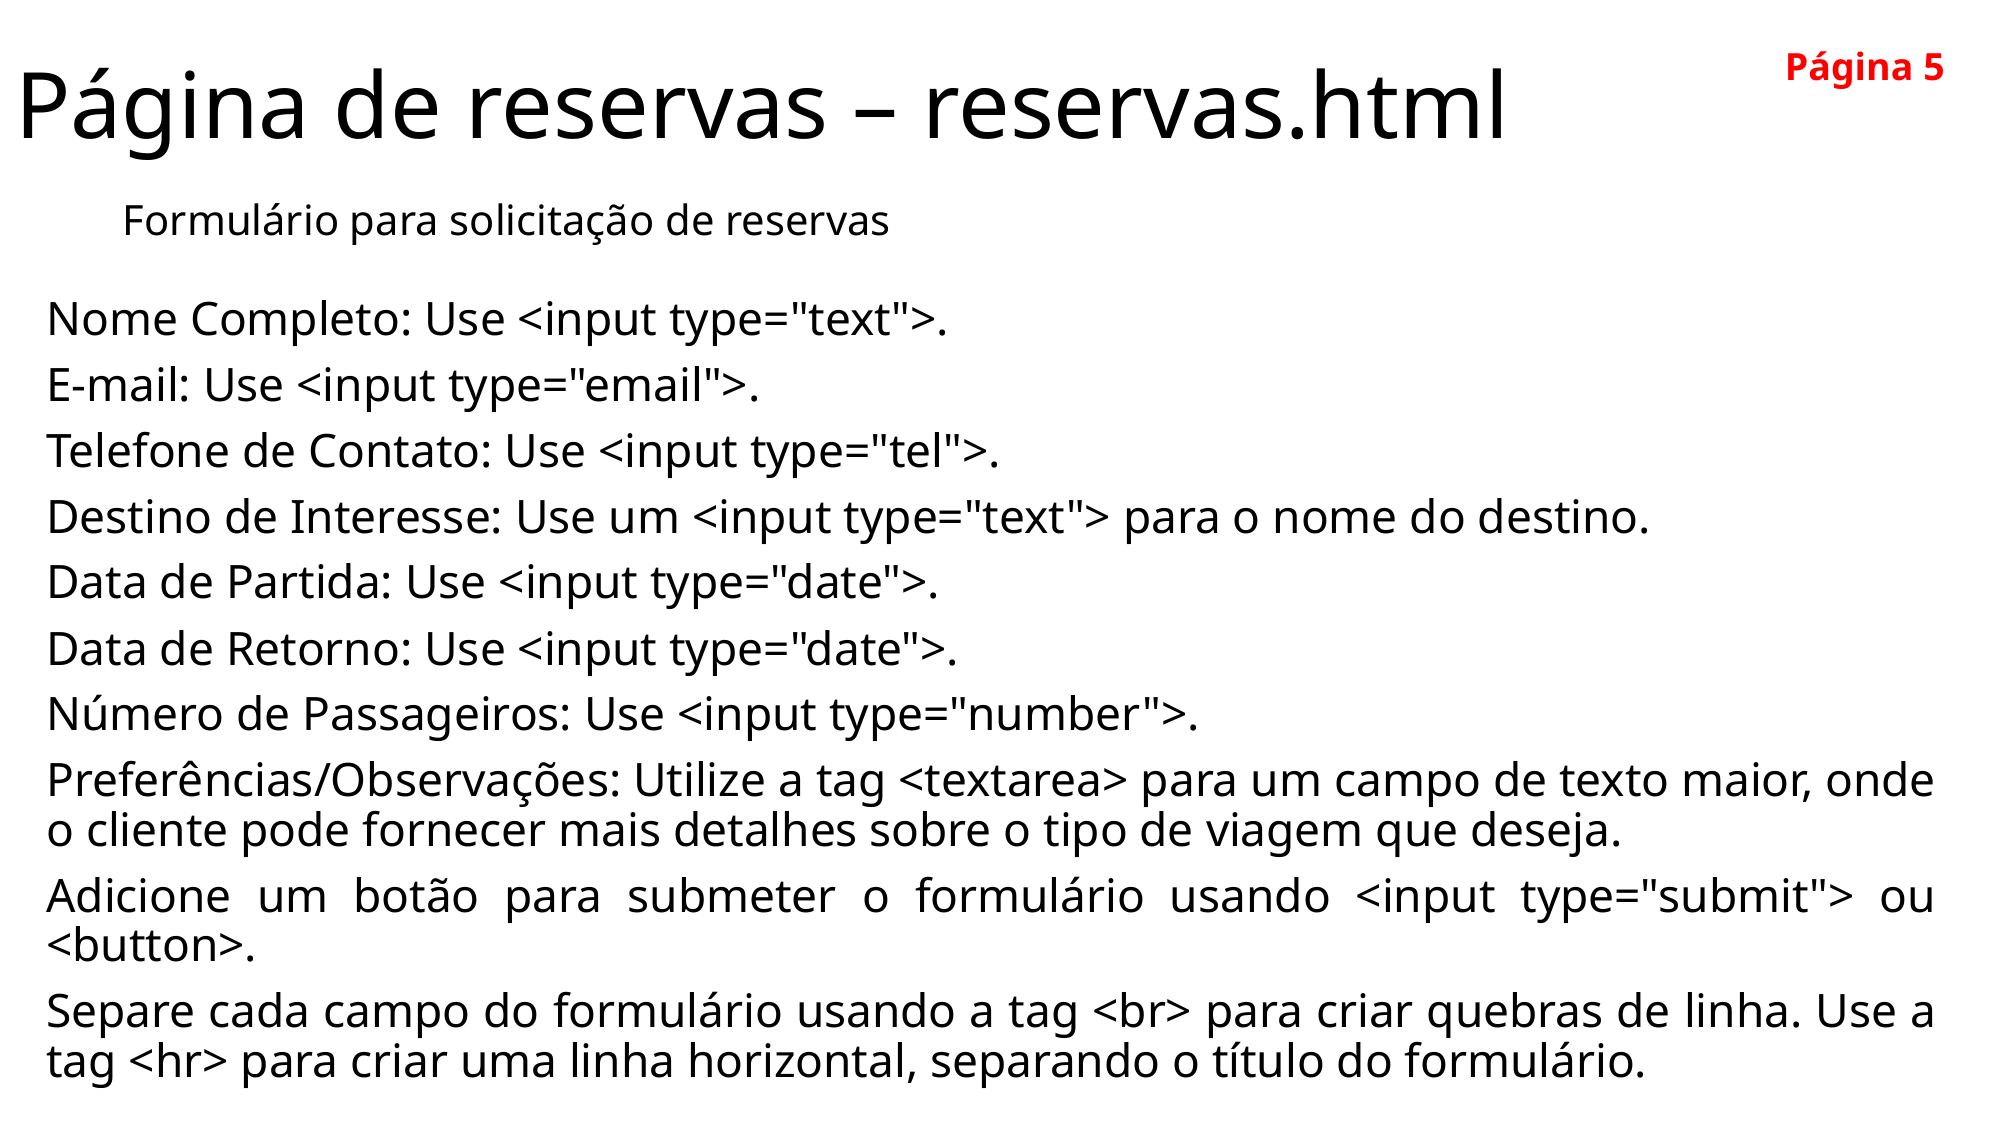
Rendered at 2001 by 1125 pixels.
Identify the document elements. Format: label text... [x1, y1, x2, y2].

text_box Página 5 [1770, 35, 1960, 96]
text_box Nome Completo: Use <input type="text">. E-mail: Use <input type="email">. Telefone de Contato: Use <input type="tel">. Destino de Interesse: Use um <input type="text"> para o nome do destino. Data de Partida: Use <input type="date">. Data de Retorno: Use <input type="date">. Número de Passageiros: Use <input type="number">. Preferências/Observações: Utilize a tag <textarea> para um campo de texto maior, onde o cliente pode fornecer mais detalhes sobre o tipo de viagem que deseja. Adicione um botão para submeter o formulário usando <input type="submit"> ou <button>. Separe cada campo do formulário usando a tag <br> para criar quebras de linha. Use a tag <hr> para criar uma linha horizontal, separando o título do formulário. [31, 288, 1952, 1105]
list Formulário para solicitação de reservas [108, 191, 1863, 269]
title Página de reservas – reservas.html [0, 0, 1725, 218]
